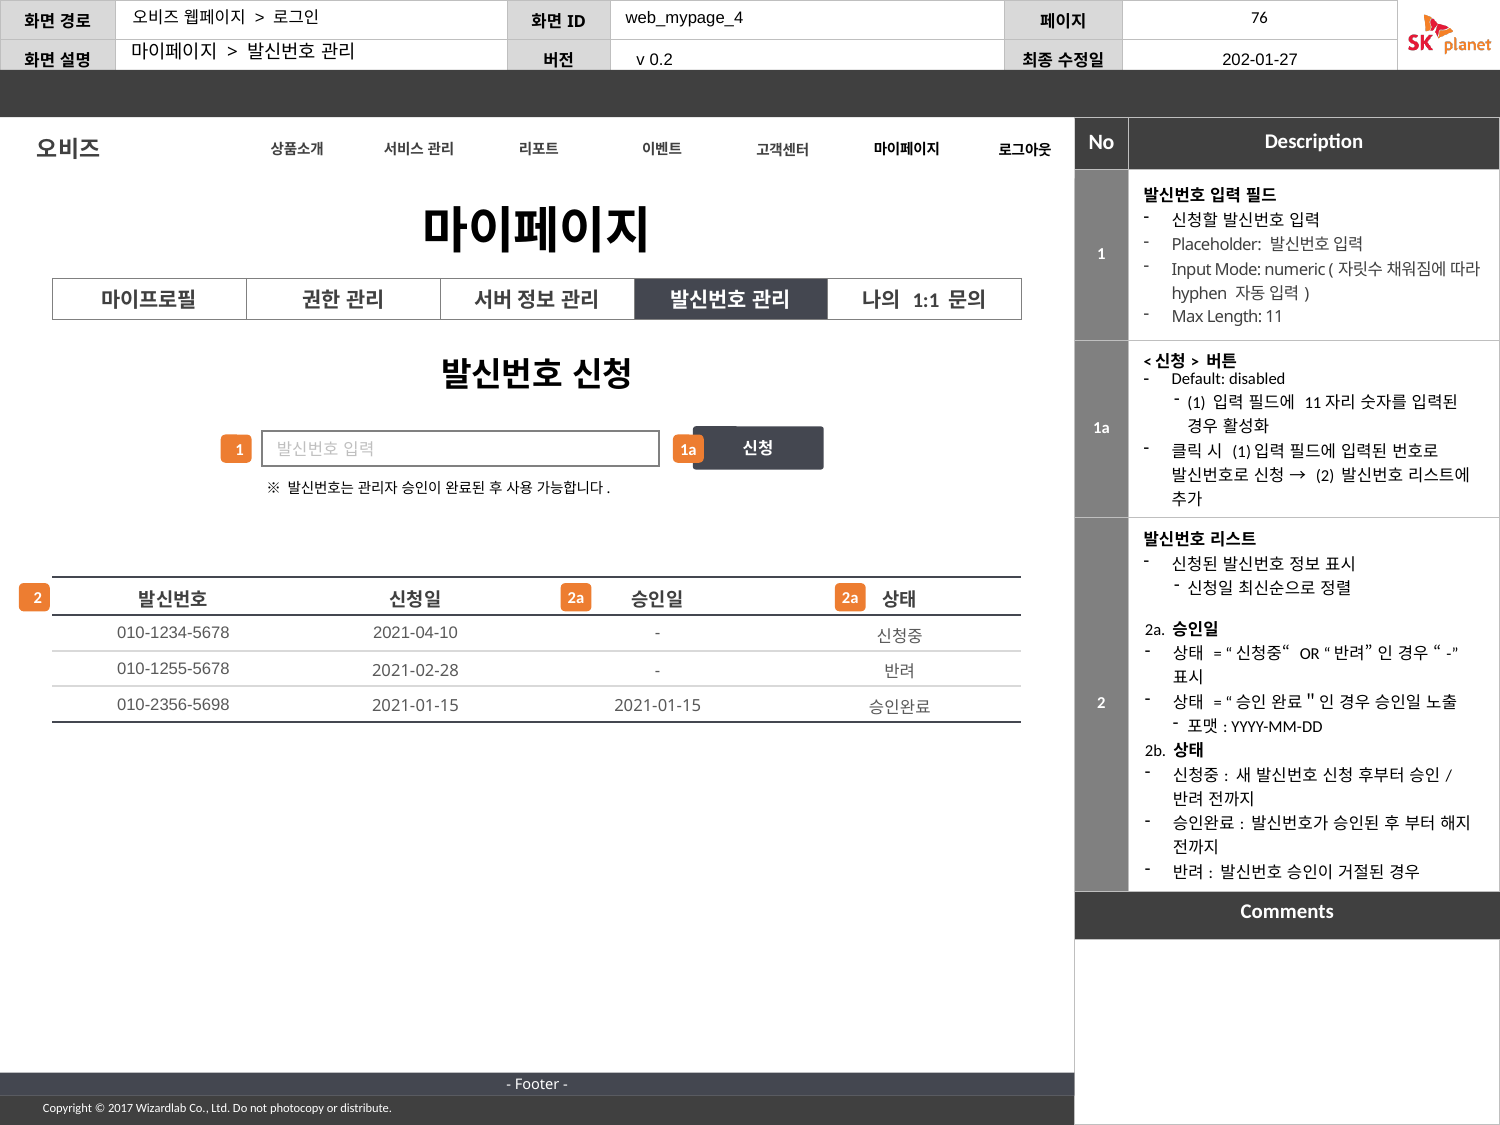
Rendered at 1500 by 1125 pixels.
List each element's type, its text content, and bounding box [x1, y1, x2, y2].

text_box web_mypage_4 [610, 0, 1004, 35]
table_cell 010-1234-5678 [52, 616, 295, 650]
text_box - Footer - [0, 1072, 1075, 1097]
text_box 2a [833, 582, 867, 613]
table_cell - [537, 616, 779, 650]
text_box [0, 119, 1075, 320]
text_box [251, 427, 823, 505]
text_box 발신번호 신청 [426, 346, 649, 401]
table_cell <신청> 버튼 Default: disabled (1) 입력 필드에 11자리 숫자를 입력된 경우 활성화 클릭 시 (1)입력 필드에 입력된 번호로 발신번호로 신청 → (2) 발신번호 리스트에 추가 [1129, 341, 1499, 517]
table_header 발신번호 입력 필드 신청할 발신번호 입력 Placeholder: 발신번호 입력 Input Mode: numeric (자릿수 채워짐에 따라 hyphen 자동 입력) Max Length: 11 [1129, 170, 1499, 340]
text_box 마이페이지 > 발신번호 관리 [116, 35, 508, 70]
picture [1404, 10, 1494, 57]
table_header 상태 [779, 578, 1021, 614]
table_header 승인일 [537, 578, 779, 614]
table_header 1 [1075, 170, 1128, 340]
text_box 1 [219, 433, 251, 464]
table_cell 승인완료 [779, 687, 1021, 721]
table_cell 2021-01-15 [537, 687, 779, 721]
table_cell - [537, 652, 779, 685]
table_cell 신청중 [779, 616, 1021, 650]
table_cell 1a [1075, 341, 1128, 517]
table_cell 010-2356-5698 [52, 687, 295, 721]
table_cell 2021-01-15 [295, 687, 537, 721]
table_cell 발신번호 리스트 신청된 발신번호 정보 표시 신청일 최신순으로 정렬 2a. 승인일 상태 = “신청중“ OR “반려” 인 경우 “-” 표시 상태 = “승인 완료＂인 경우 승인일 노출 포맷: YYYY-MM-DD 2b. 상태 신청중: 새 발신번호 신청 후부터 승인/반려 전까지 승인완료: 발신번호가 승인된 후 부터 해지 전까지 반려: 발신번호 승인이 거절된 경우 [1129, 518, 1499, 891]
table_cell 반려 [779, 652, 1021, 685]
table_cell 010-1255-5678 [52, 652, 295, 685]
text_box 2a [559, 582, 593, 613]
table_cell 2021-02-28 [295, 652, 537, 685]
table_cell 2021-04-10 [295, 616, 537, 650]
table_header 발신번호 [52, 578, 295, 614]
text_box 2 [17, 582, 51, 613]
table_cell 2 [1075, 518, 1128, 891]
table_header 신청일 [295, 578, 537, 614]
